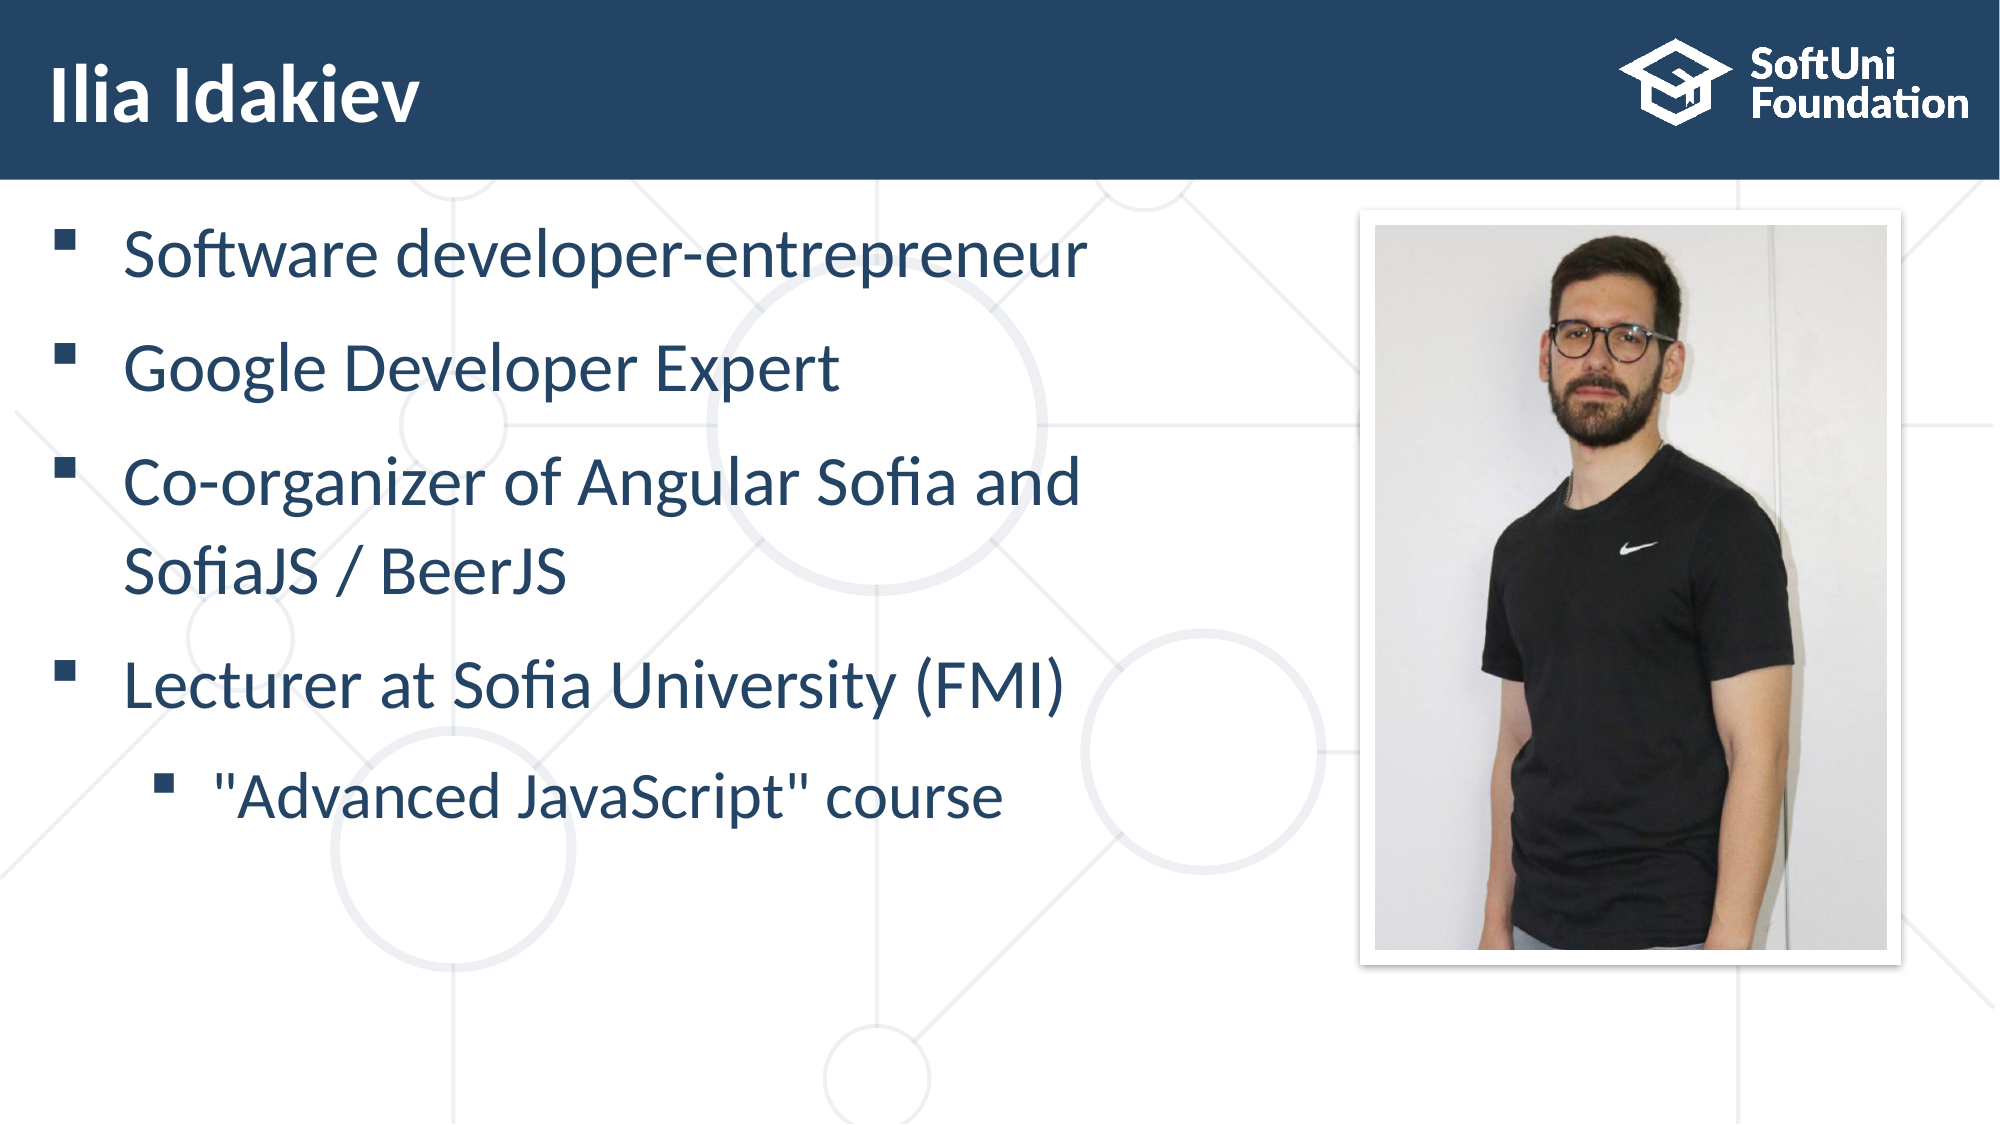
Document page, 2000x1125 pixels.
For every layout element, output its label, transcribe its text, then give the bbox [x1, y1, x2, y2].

list Software developer-entrepreneur Google Developer Expert Co-organizer of Angular Sofia and SofiaJS / BeerJS Lecturer at Sofia University (FMI) "Advanced JavaScript" course [31, 196, 1970, 1050]
picture [1374, 224, 1887, 951]
picture [1618, 38, 1968, 126]
title Ilia Idakiev [31, 16, 1591, 162]
